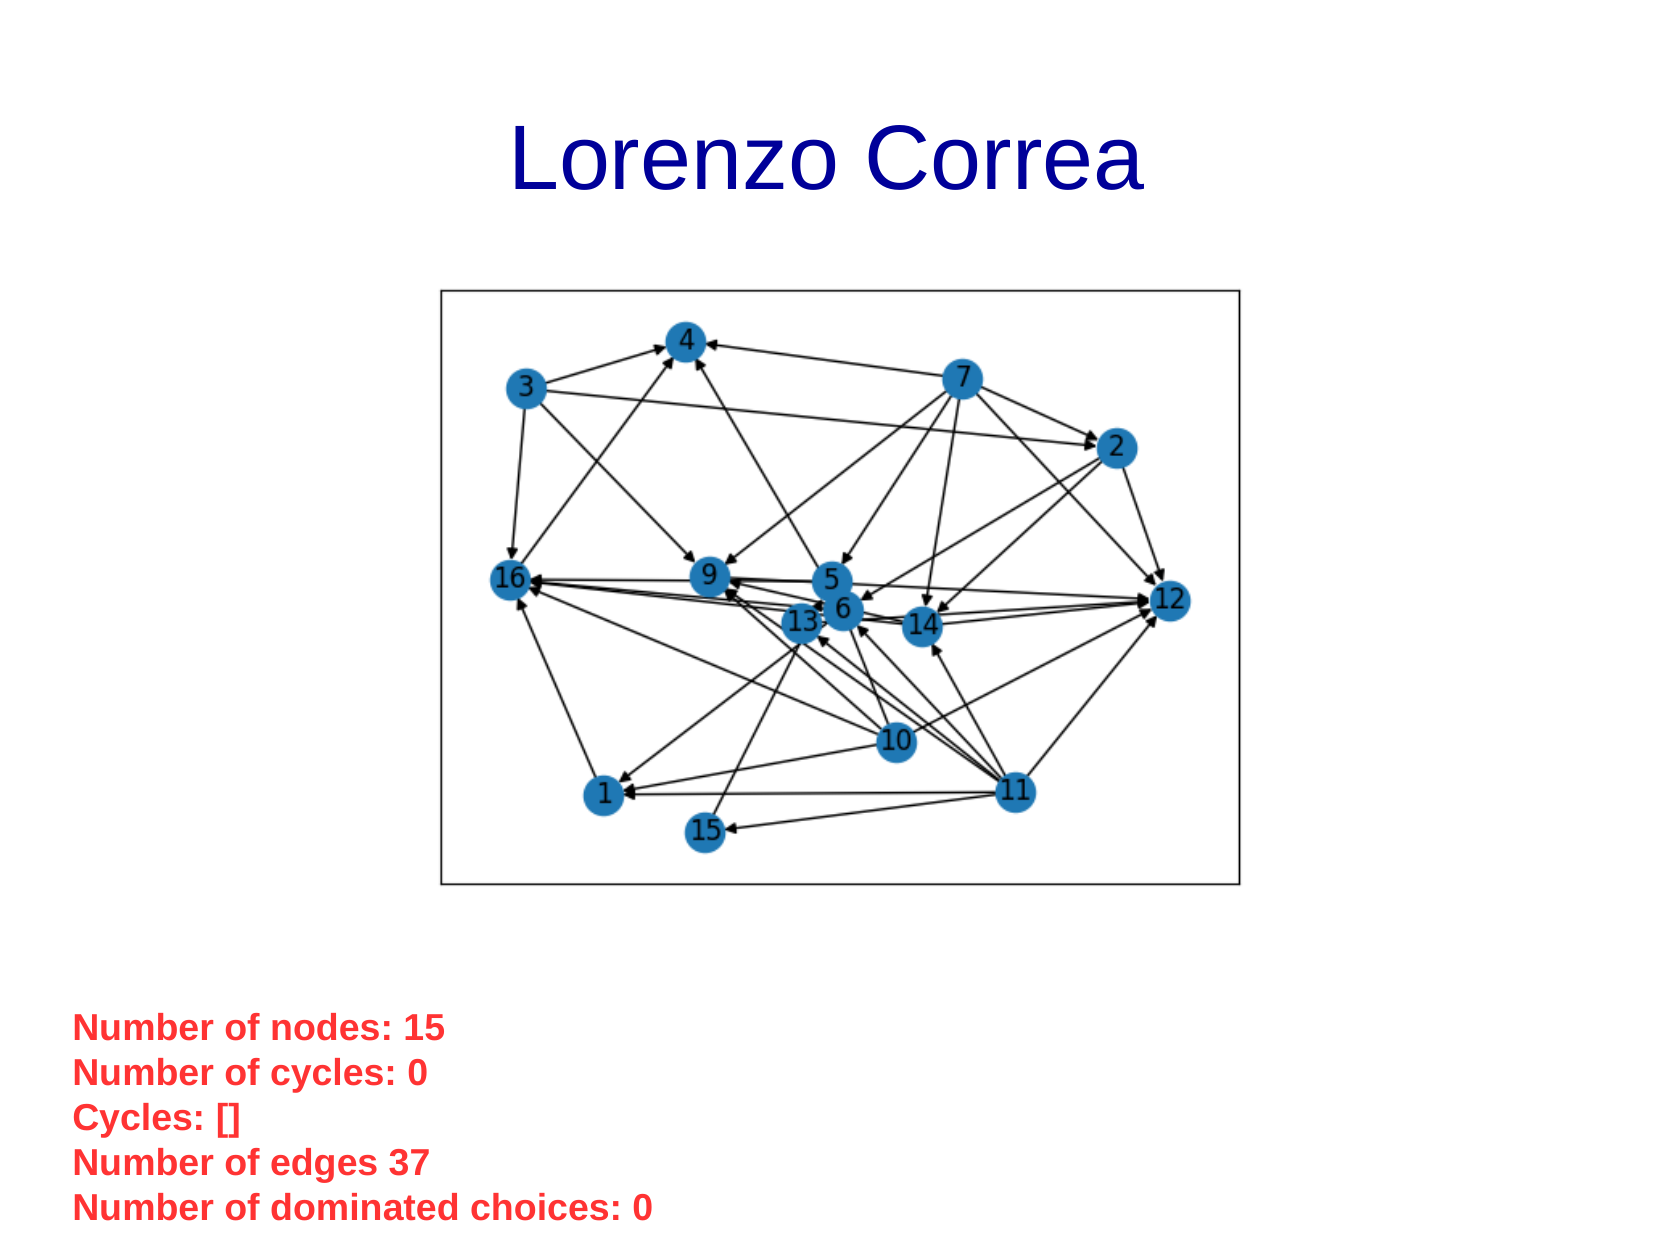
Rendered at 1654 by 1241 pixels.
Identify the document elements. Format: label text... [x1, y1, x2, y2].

text_box Lorenzo Correa [82, 49, 1571, 257]
picture [311, 196, 1342, 970]
text_box Number of nodes: 15 Number of cycles: 0 Cycles: [] Number of edges 37 Number of dominated choices: 0 [57, 988, 1043, 1167]
